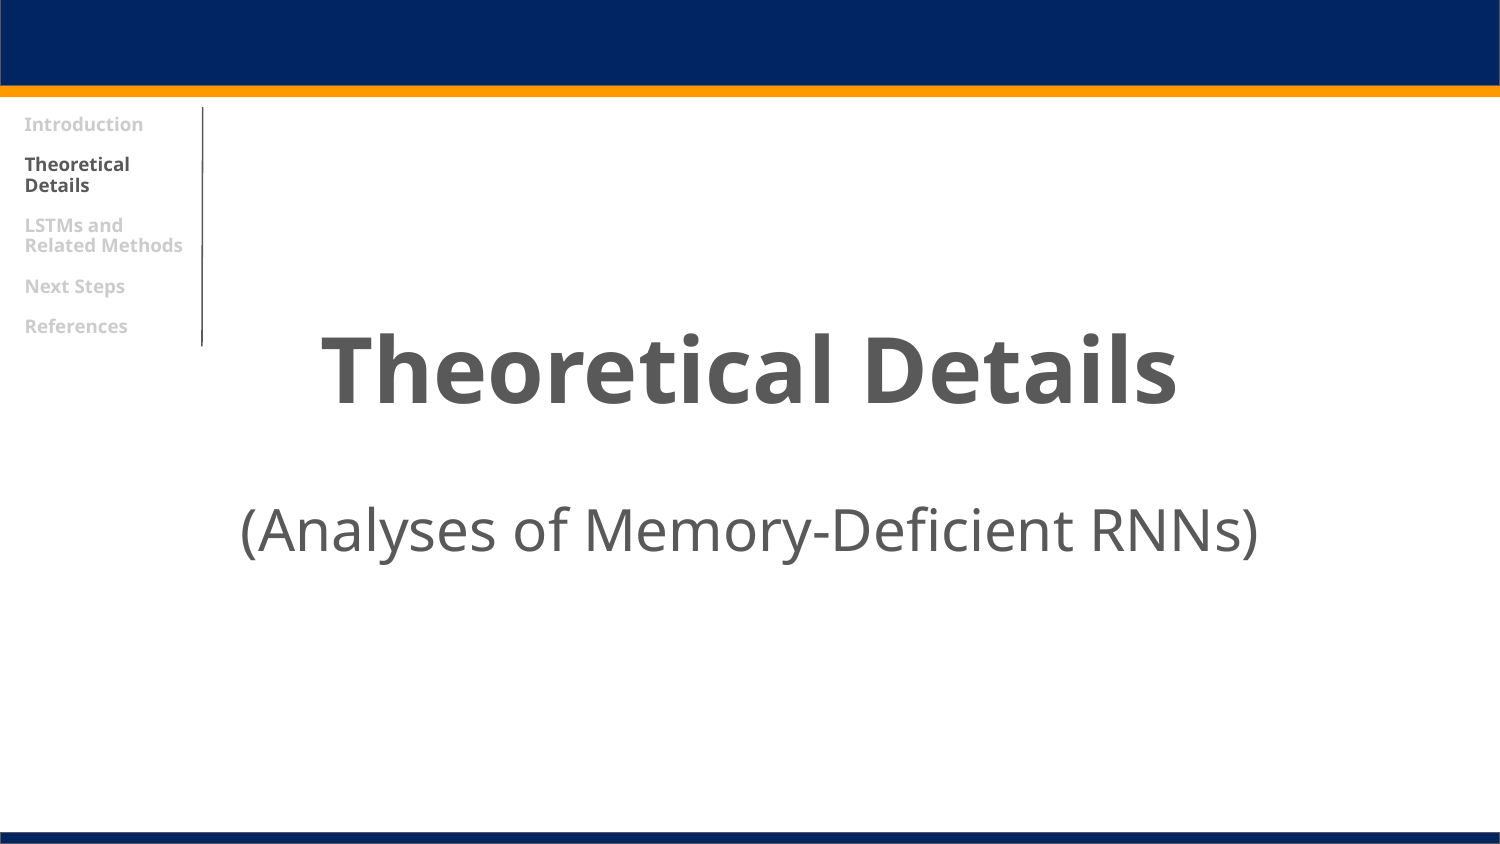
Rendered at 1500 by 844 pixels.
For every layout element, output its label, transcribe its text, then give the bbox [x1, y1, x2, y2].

title Introduction Theoretical Details LSTMs and Related Methods Next Steps References [13, 109, 199, 364]
text_box [0, 85, 1500, 98]
subtitle Theoretical Details (Analyses of Memory-Deficient RNNs) [123, 318, 1377, 612]
text_box [0, 0, 1500, 85]
text_box [0, 832, 1500, 844]
